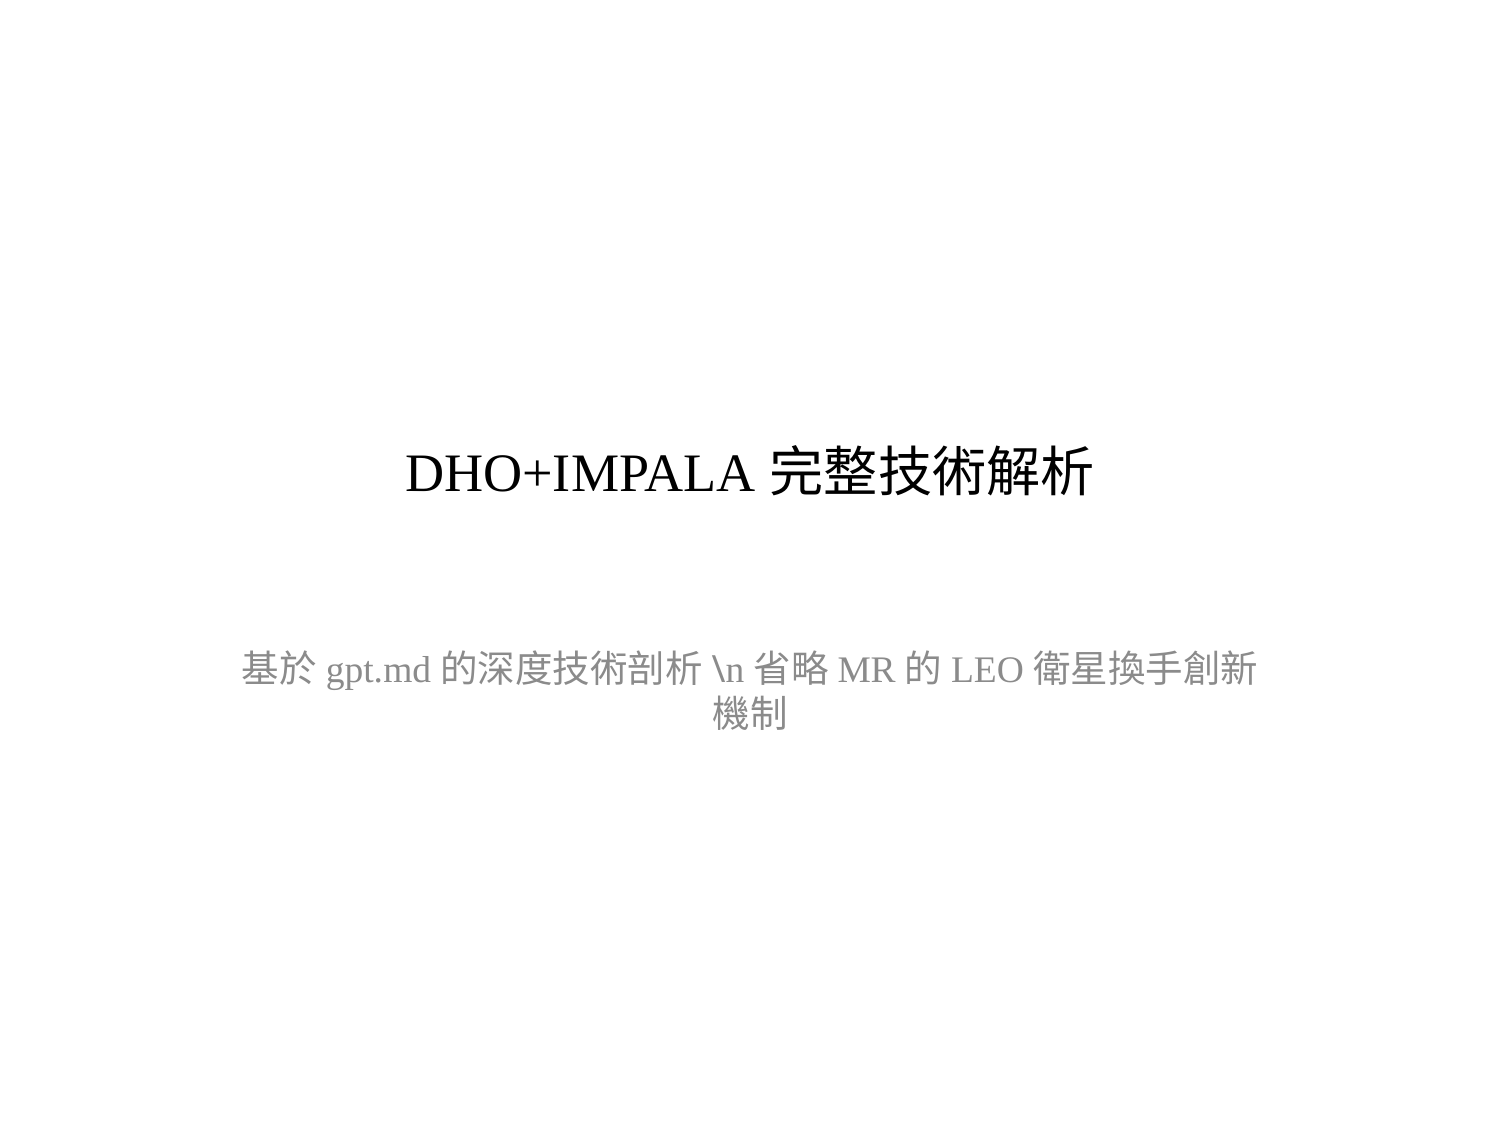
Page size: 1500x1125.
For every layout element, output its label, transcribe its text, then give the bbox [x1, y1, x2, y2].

subtitle 基於gpt.md的深度技術剖析\n省略MR的LEO衛星換手創新機制 [225, 637, 1275, 925]
title DHO+IMPALA完整技術解析 [112, 349, 1388, 591]
